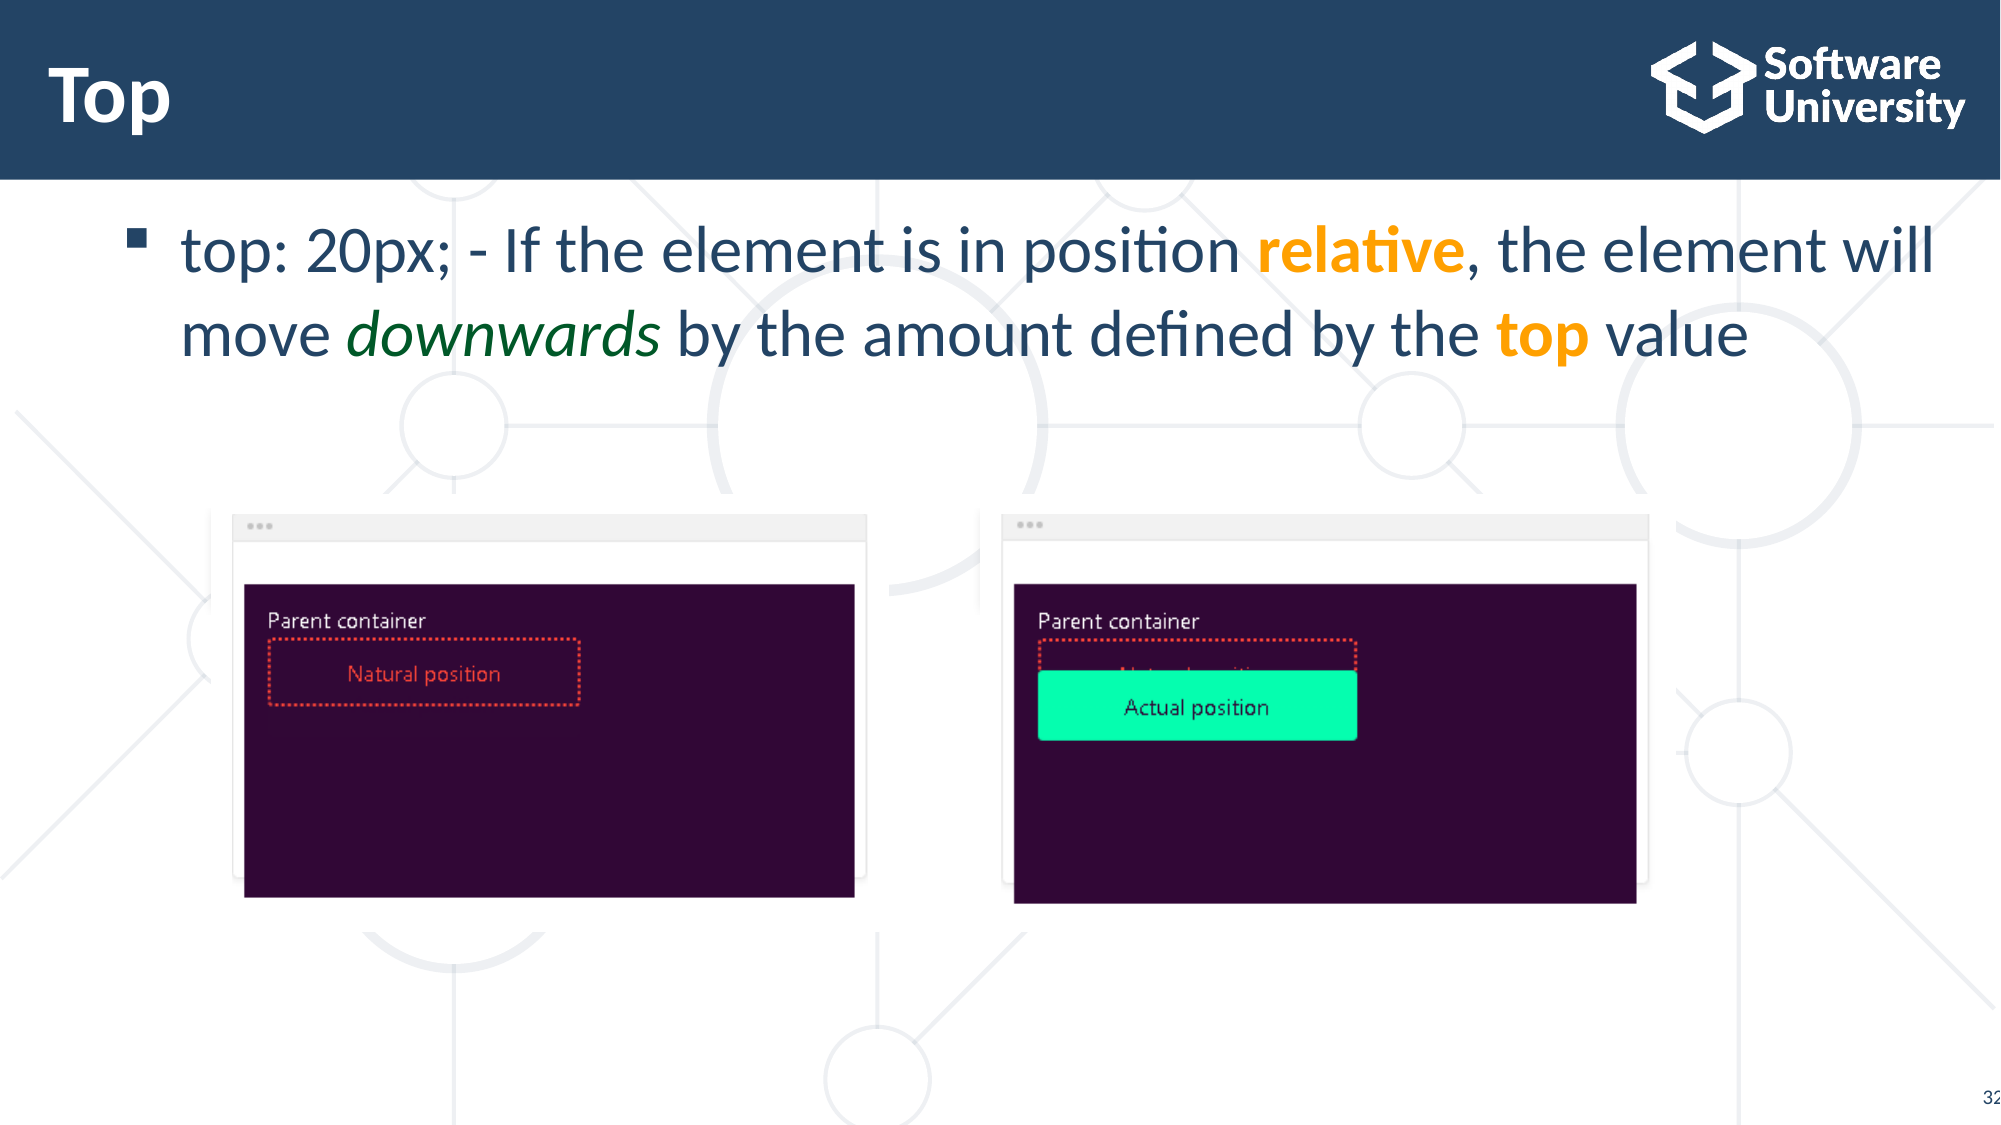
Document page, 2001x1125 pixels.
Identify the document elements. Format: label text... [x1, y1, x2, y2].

picture [1000, 514, 1656, 912]
picture [1651, 41, 1966, 134]
slide_number 32 [1930, 1057, 2000, 1117]
title Top [31, 16, 1625, 162]
picture [231, 514, 869, 912]
list top: 20px; - If the element is in position relative, the element will move downwards by the amount defined by the top value [31, 196, 1970, 1104]
